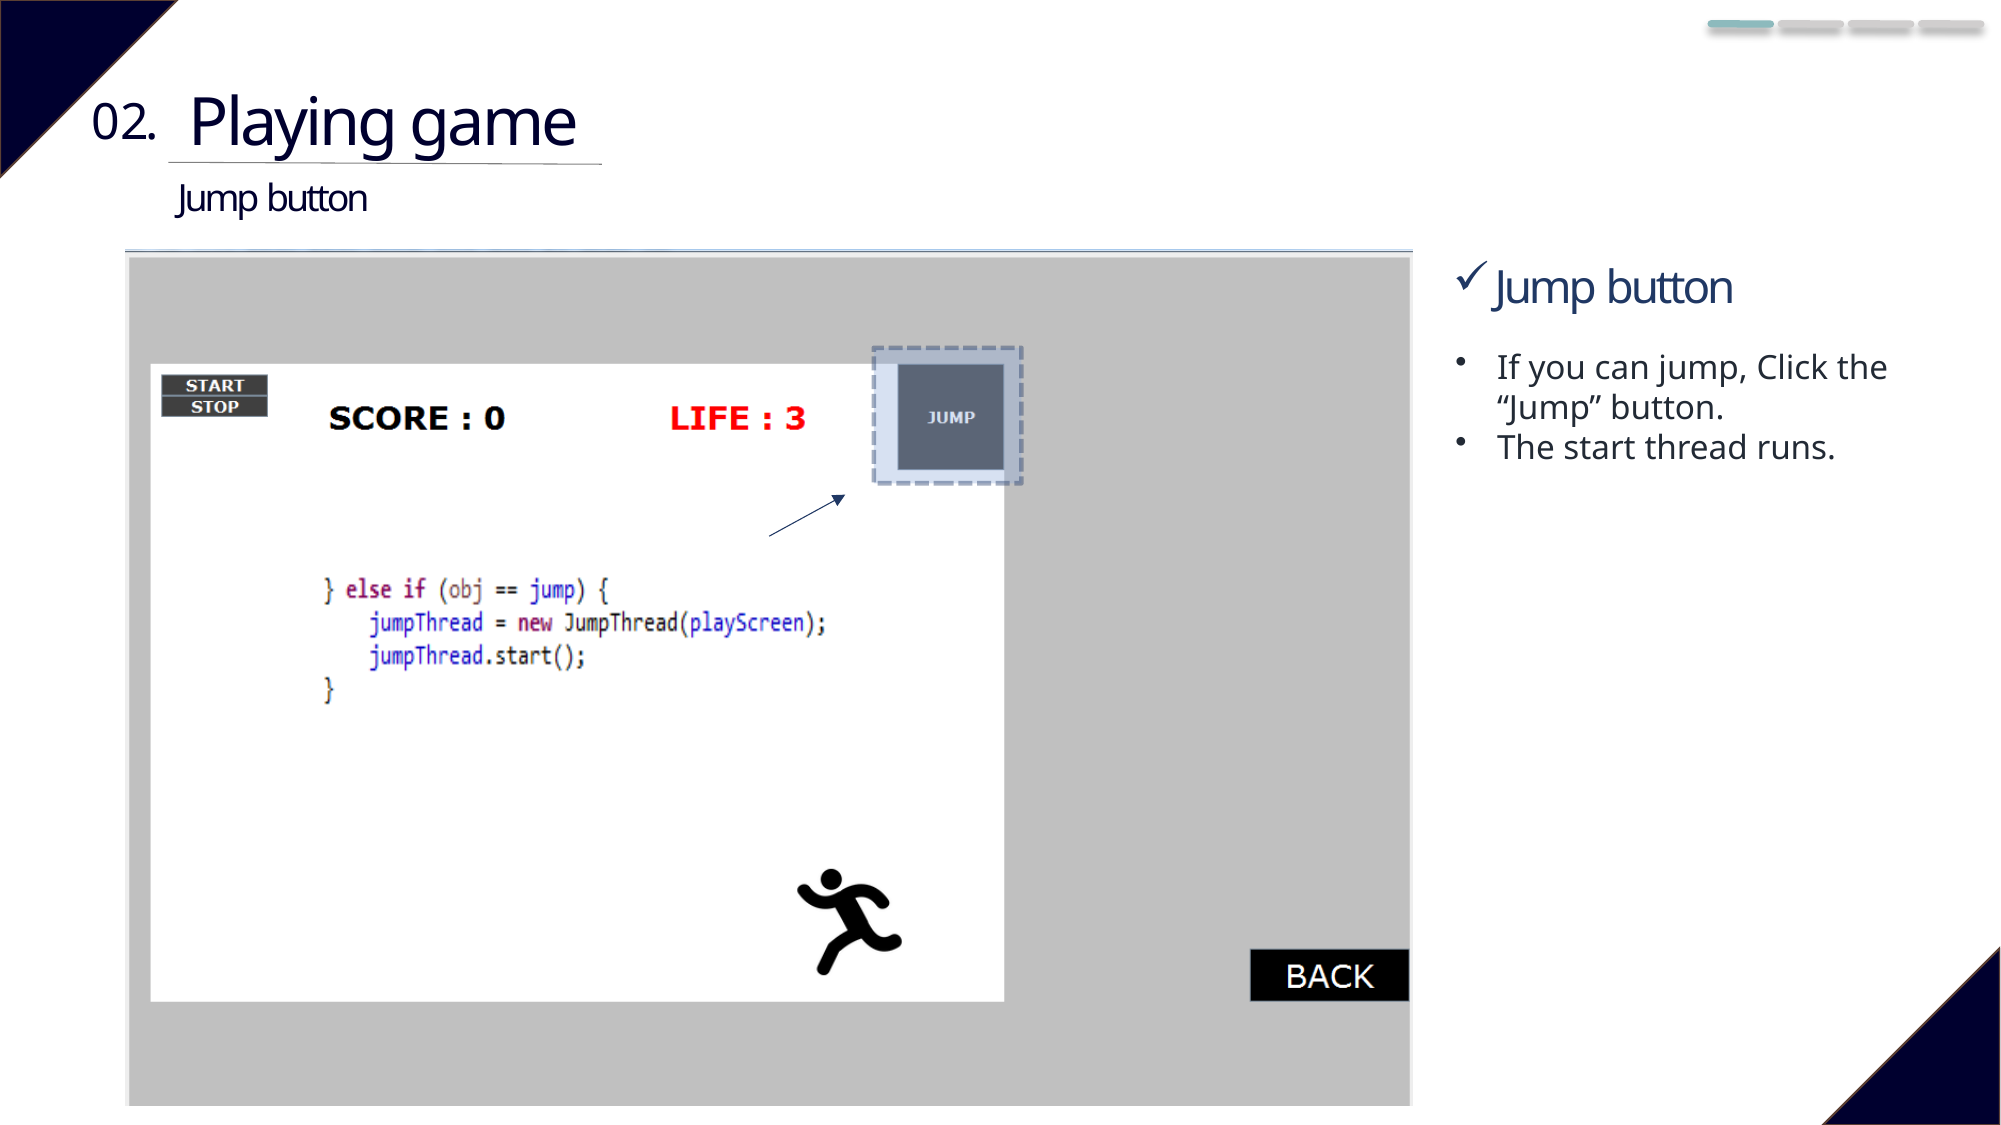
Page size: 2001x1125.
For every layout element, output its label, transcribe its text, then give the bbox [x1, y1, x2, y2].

text_box 02. [76, 81, 174, 157]
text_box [769, 494, 846, 537]
picture [125, 249, 1413, 1106]
text_box Playing game [173, 71, 595, 162]
text_box Jump button [1437, 250, 1751, 321]
text_box If you can jump, Click the “Jump” button. The start thread runs. [1440, 338, 1980, 474]
text_box Jump button [162, 166, 385, 227]
